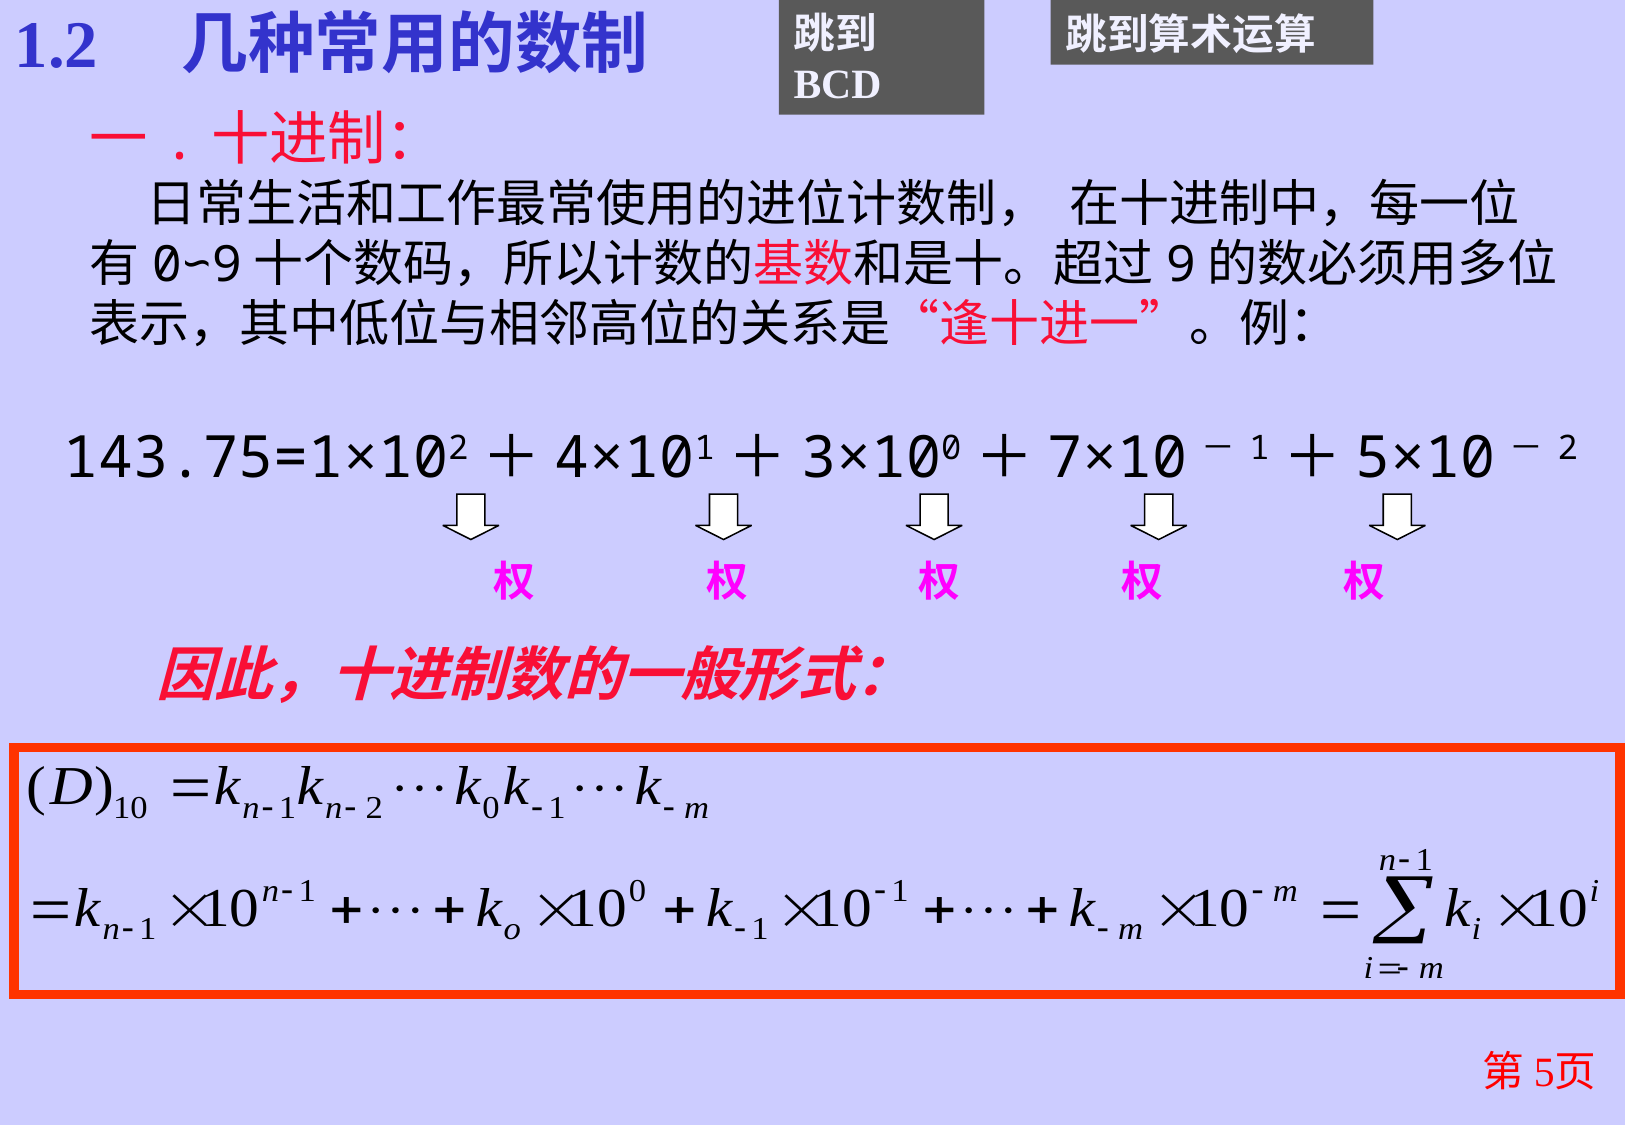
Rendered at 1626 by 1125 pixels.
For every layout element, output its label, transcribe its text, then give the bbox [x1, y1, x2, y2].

text_box 跳到算术运算 [1050, 0, 1374, 65]
text_box 1.2 几种常用的数制 [0, 0, 760, 82]
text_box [18, 752, 1616, 990]
slide_number 第5页 [1272, 1037, 1612, 1113]
text_box 一.十进制： 日常生活和工作最常使用的进位计数制， 在十进制中，每一位有0∽9十个数码，所以计数的基数和是十。超过9的数必须用多位表示，其中低位与相邻高位的关系是“逢十进一”。例： [0, 93, 1582, 410]
text_box 因此，十进制数的一般形式： [66, 629, 936, 715]
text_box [425, 484, 1436, 613]
text_box 跳到BCD [778, 0, 985, 115]
text_box 143.75=1×102＋4×101＋3×100＋7×10－1＋5×10－2 [0, 411, 1593, 497]
